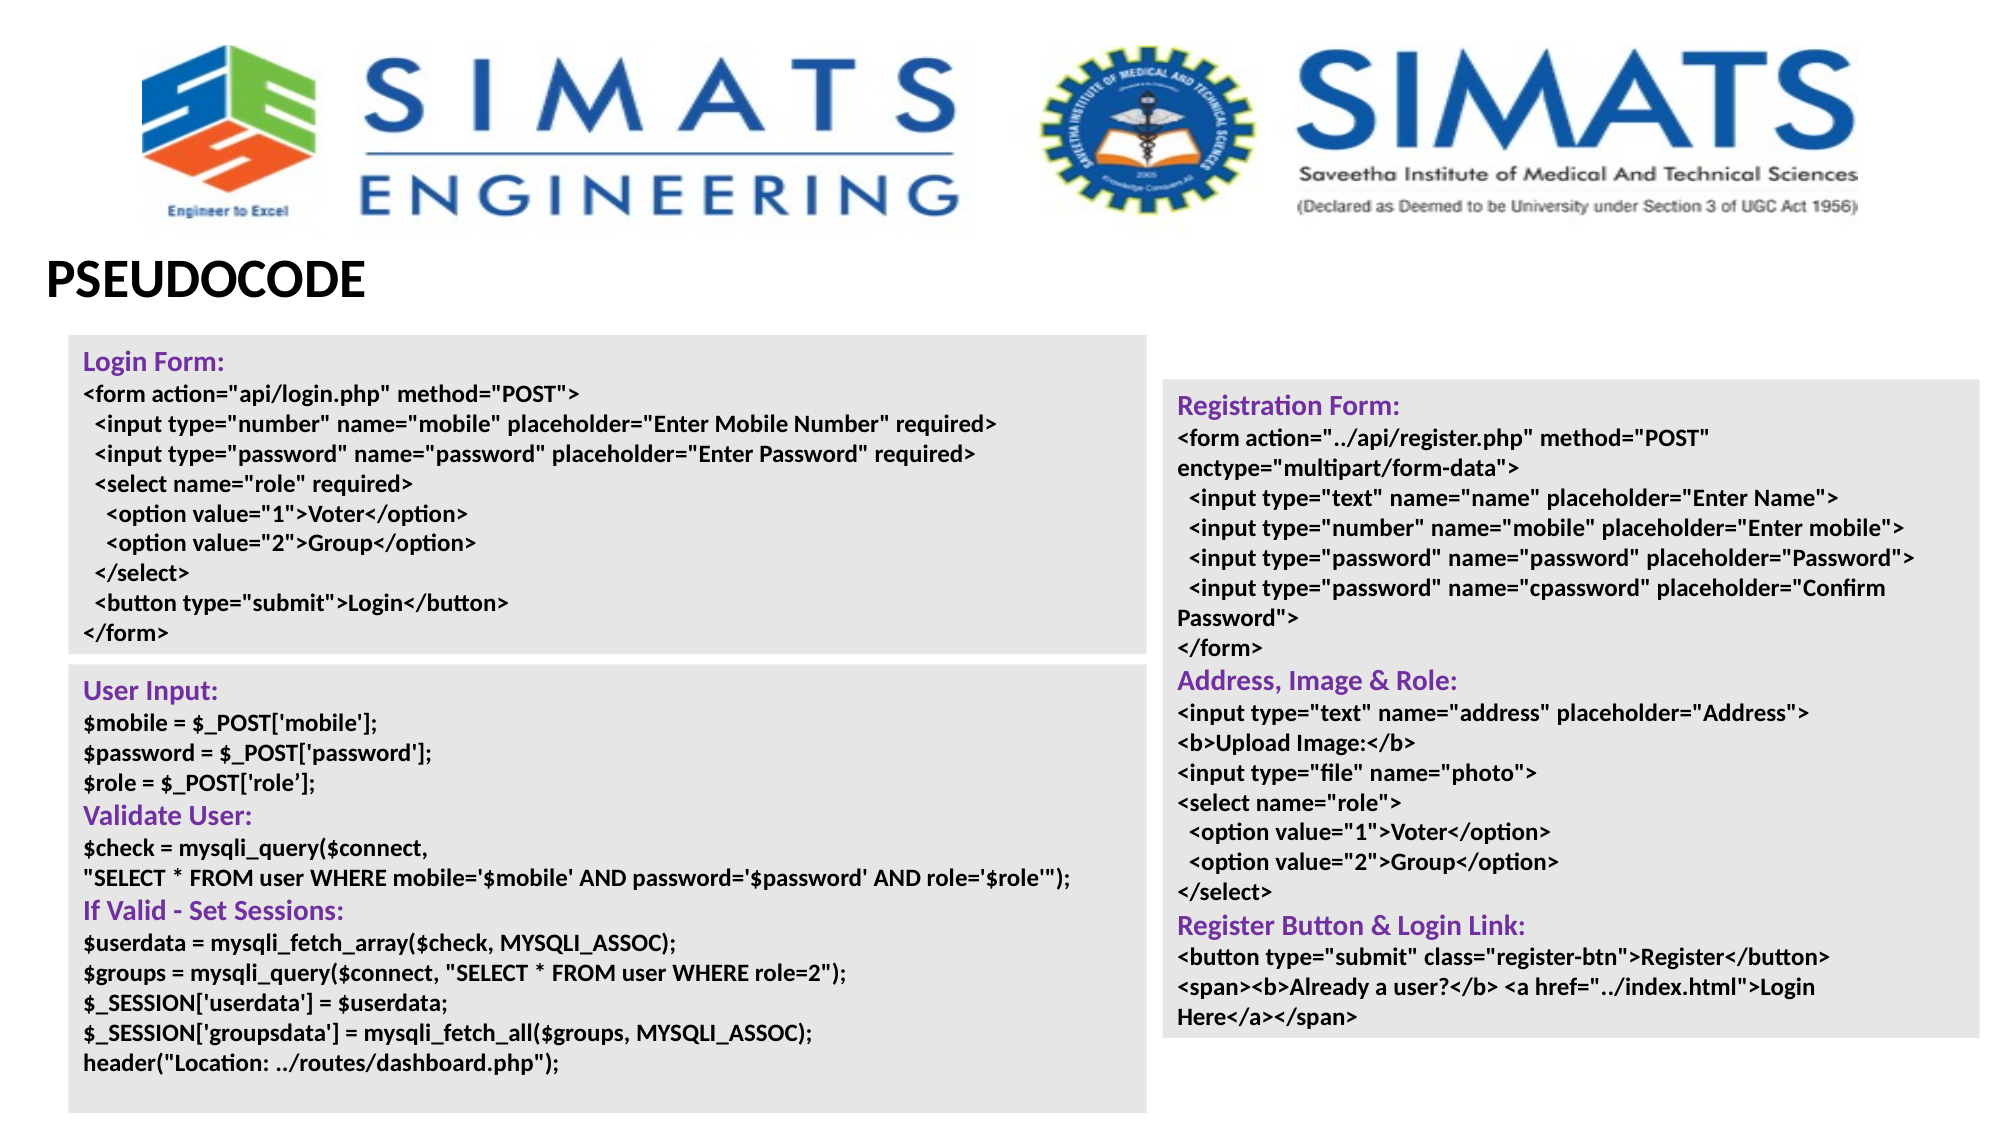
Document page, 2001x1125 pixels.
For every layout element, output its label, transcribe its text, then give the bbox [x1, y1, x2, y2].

picture [142, 45, 1858, 235]
text_box Login Form: <form action="api/login.php" method="POST"> <input type="number" name="mobile" placeholder="Enter Mobile Number" required> <input type="password" name="password" placeholder="Enter Password" required> <select name="role" required> <option value="1">Voter</option> <option value="2">Group</option> </select> <button type="submit">Login</button> </form> [68, 334, 1147, 655]
text_box User Input: $mobile = $_POST['mobile']; $password = $_POST['password']; $role = $_POST['role’]; Validate User: $check = mysqli_query($connect, "SELECT * FROM user WHERE mobile='$mobile' AND password='$password' AND role='$role'"); If Valid - Set Sessions: $userdata = mysqli_fetch_array($check, MYSQLI_ASSOC); $groups = mysqli_query($connect, "SELECT * FROM user WHERE role=2"); $_SESSION['userdata'] = $userdata; $_SESSION['groupsdata'] = mysqli_fetch_all($groups, MYSQLI_ASSOC); header("Location: ../routes/dashboard.php"); [68, 664, 1147, 1114]
subtitle PSEUDOCODE [31, 242, 383, 321]
text_box Registration Form: <form action="../api/register.php" method="POST" enctype="multipart/form-data"> <input type="text" name="name" placeholder="Enter Name"> <input type="number" name="mobile" placeholder="Enter mobile"> <input type="password" name="password" placeholder="Password"> <input type="password" name="cpassword" placeholder="Confirm Password"> </form> Address, Image & Role: <input type="text" name="address" placeholder="Address"> <b>Upload Image:</b> <input type="file" name="photo"> <select name="role"> <option value="1">Voter</option> <option value="2">Group</option> </select> Register Button & Login Link: <button type="submit" class="register-btn">Register</button> <span><b>Already a user?</b> <a href="../index.html">Login Here</a></span> [1162, 379, 1980, 1038]
